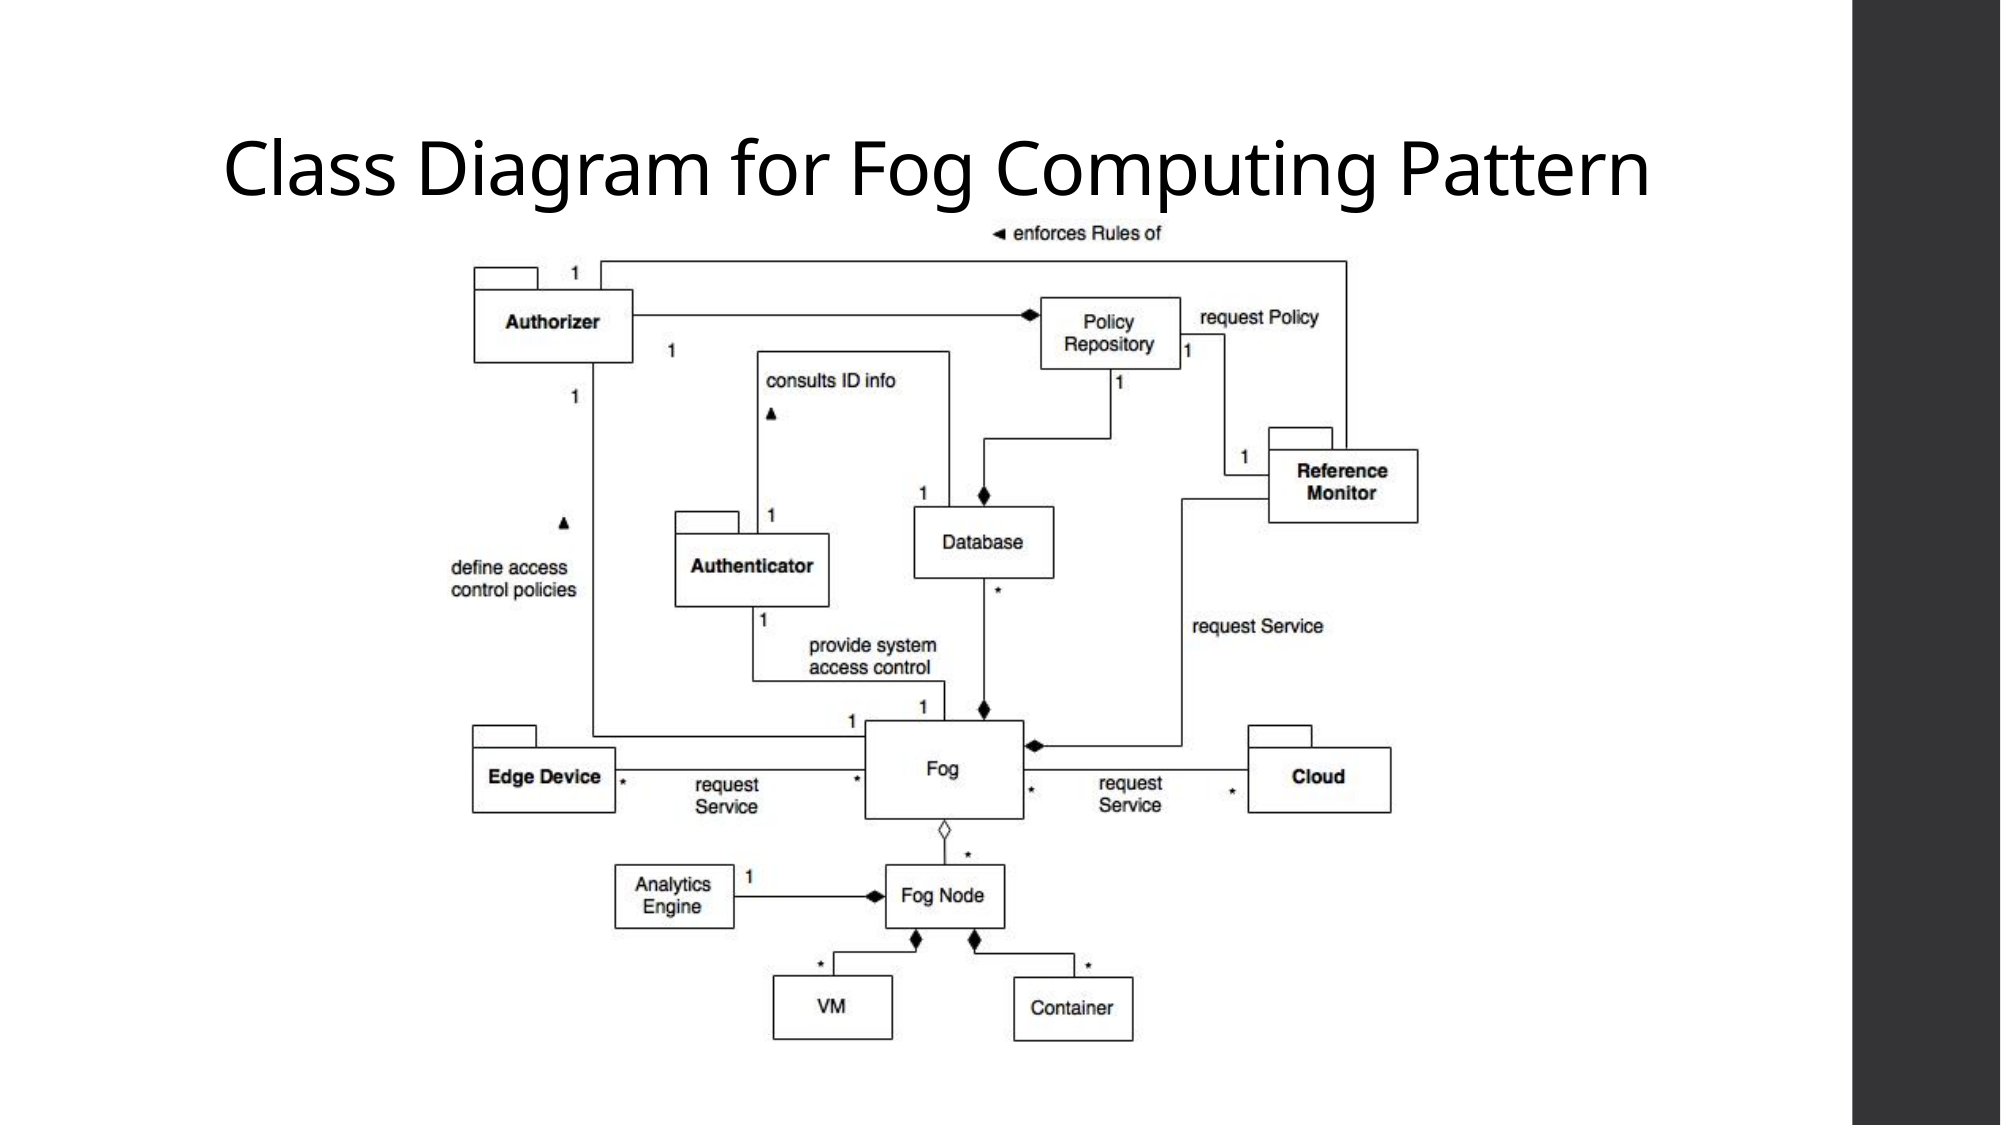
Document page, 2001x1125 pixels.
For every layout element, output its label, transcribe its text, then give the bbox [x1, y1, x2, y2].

title Class Diagram for Fog Computing Pattern [206, 60, 1797, 219]
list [446, 218, 1423, 1046]
